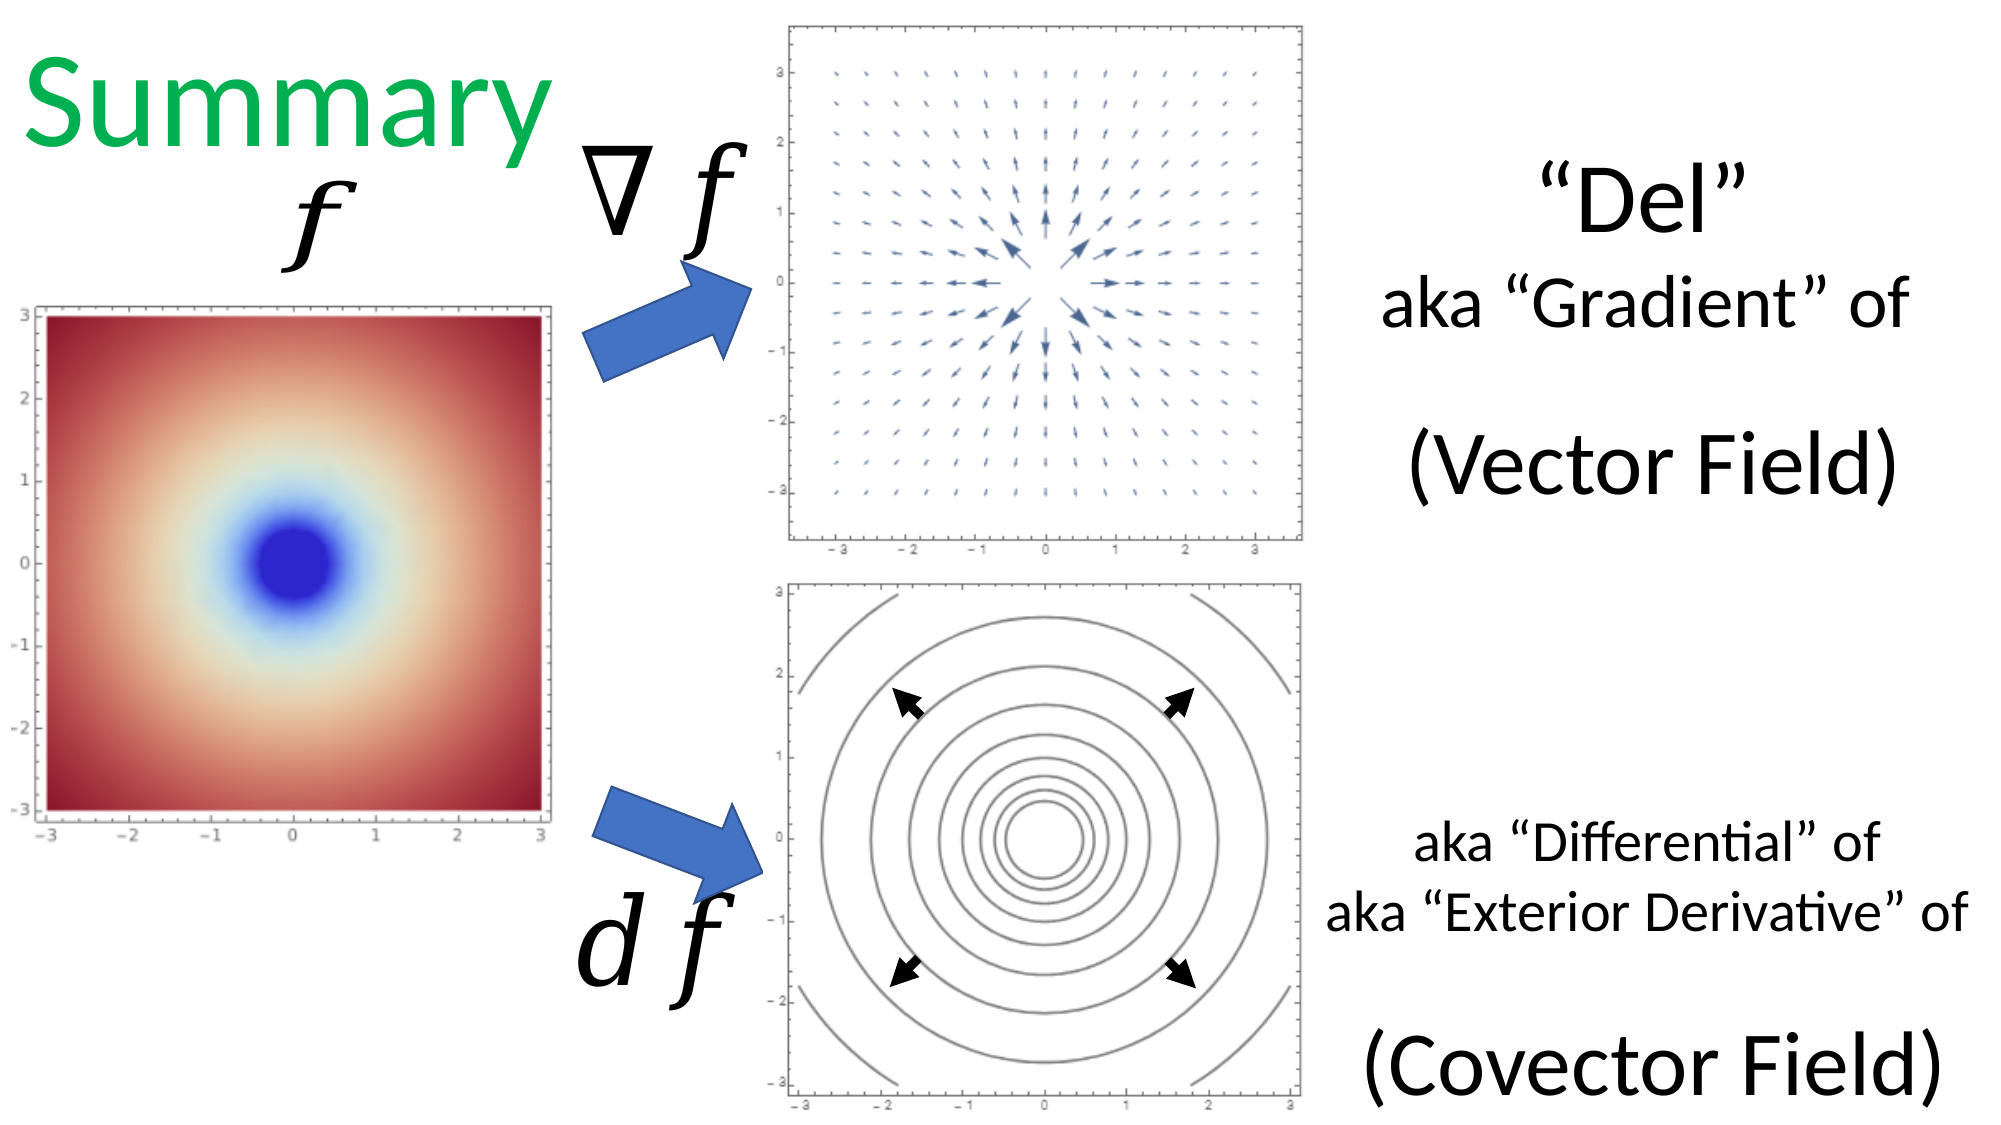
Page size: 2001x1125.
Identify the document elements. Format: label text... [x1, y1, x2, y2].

text_box Summary [8, 2, 570, 182]
picture [11, 296, 569, 849]
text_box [568, 572, 2000, 1125]
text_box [579, 11, 1968, 567]
